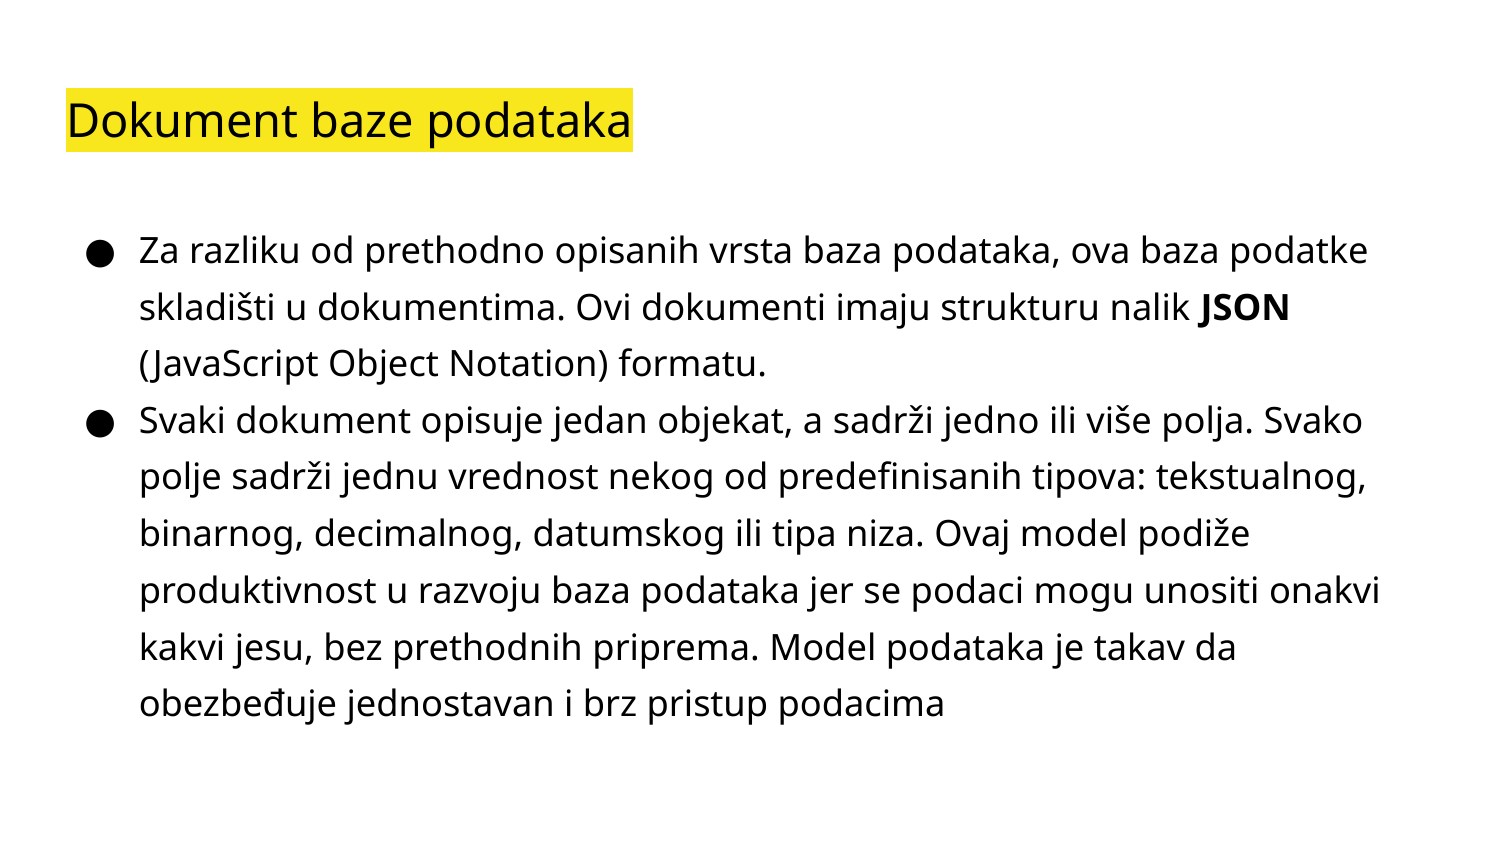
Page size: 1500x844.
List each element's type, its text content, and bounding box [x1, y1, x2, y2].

title Dokument baze podataka [51, 72, 1449, 167]
list Za razliku od prethodno opisanih vrsta baza podataka, ova baza podatke skladišti u dokumentima. Ovi dokumenti imaju strukturu nalik JSON (JavaScript Object Notation) formatu. Svaki dokument opisuje jedan objekat, a sadrži jedno ili više polja. Svako polje sadrži jednu vrednost nekog od predefinisanih tipova: tekstualnog, binarnog, decimalnog, datumskog ili tipa niza. Ovaj model podiže produktivnost u razvoju baza podataka jer se podaci mogu unositi onakvi kakvi jesu, bez prethodnih priprema. Model podataka je takav da obezbeđuje jednostavan i brz pristup podacima [51, 202, 1449, 750]
